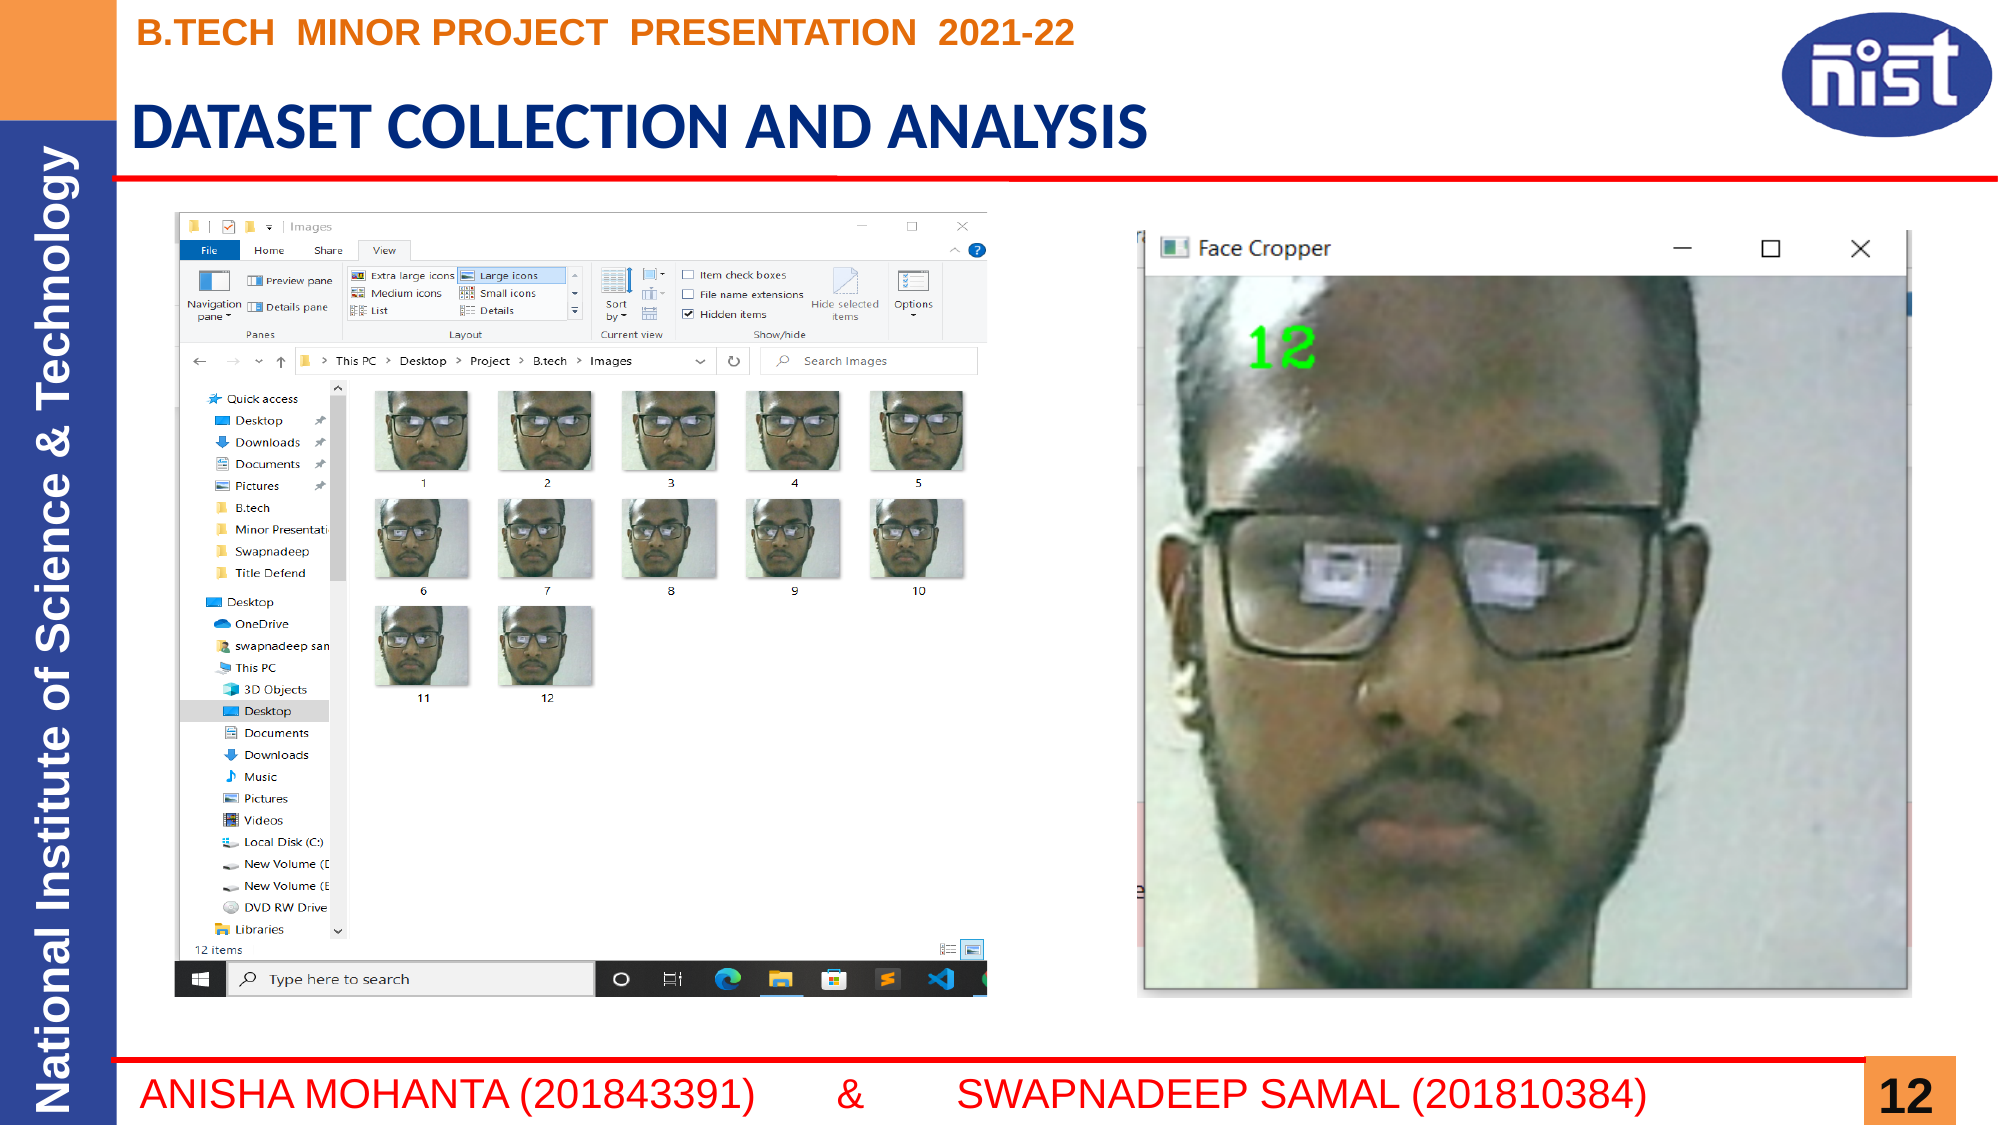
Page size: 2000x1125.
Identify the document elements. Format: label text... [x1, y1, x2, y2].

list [174, 212, 988, 998]
title DATASET COLLECTION AND ANALYSIS [116, 75, 1767, 176]
picture [1775, 6, 2000, 150]
picture [1136, 230, 1913, 998]
